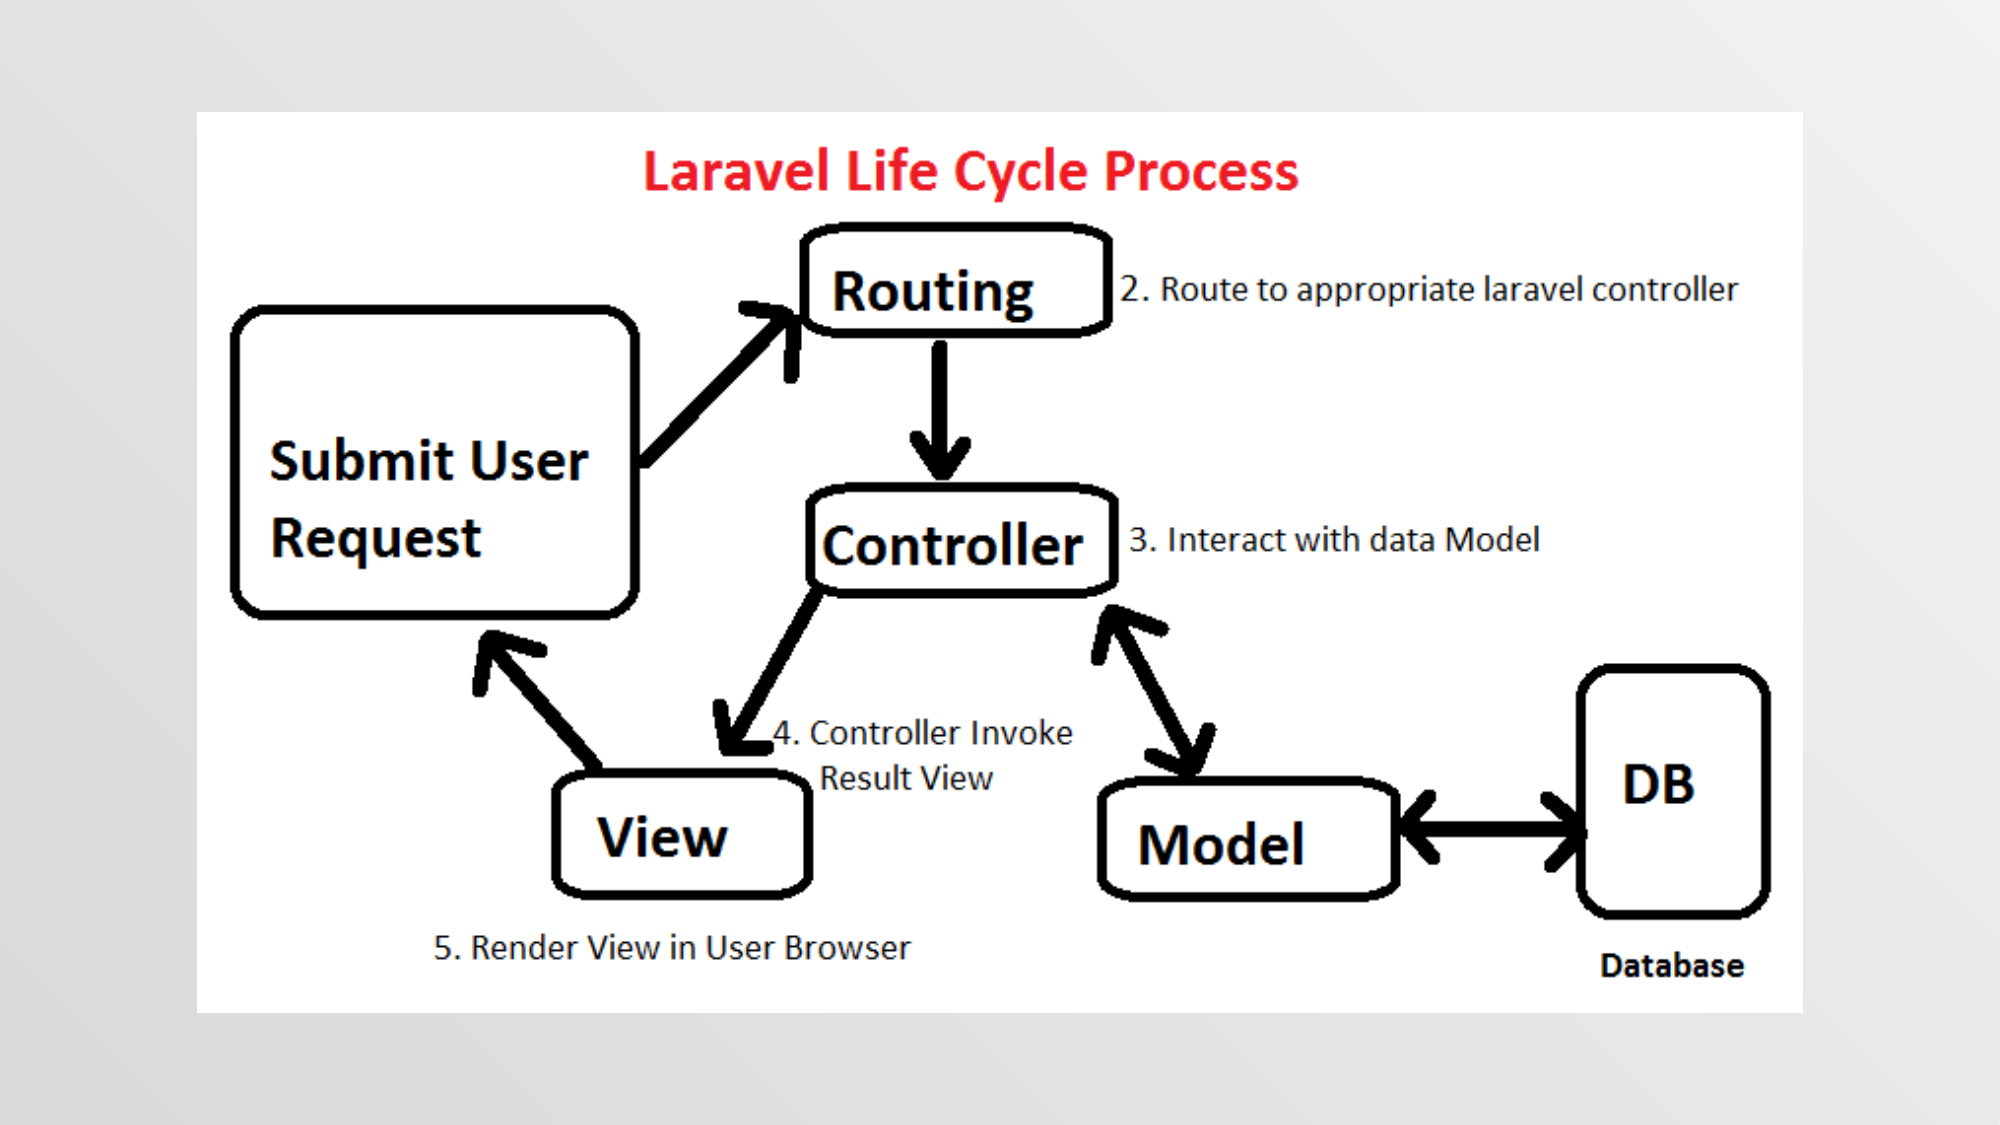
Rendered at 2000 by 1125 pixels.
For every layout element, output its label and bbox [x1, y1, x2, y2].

list [197, 112, 1803, 1013]
